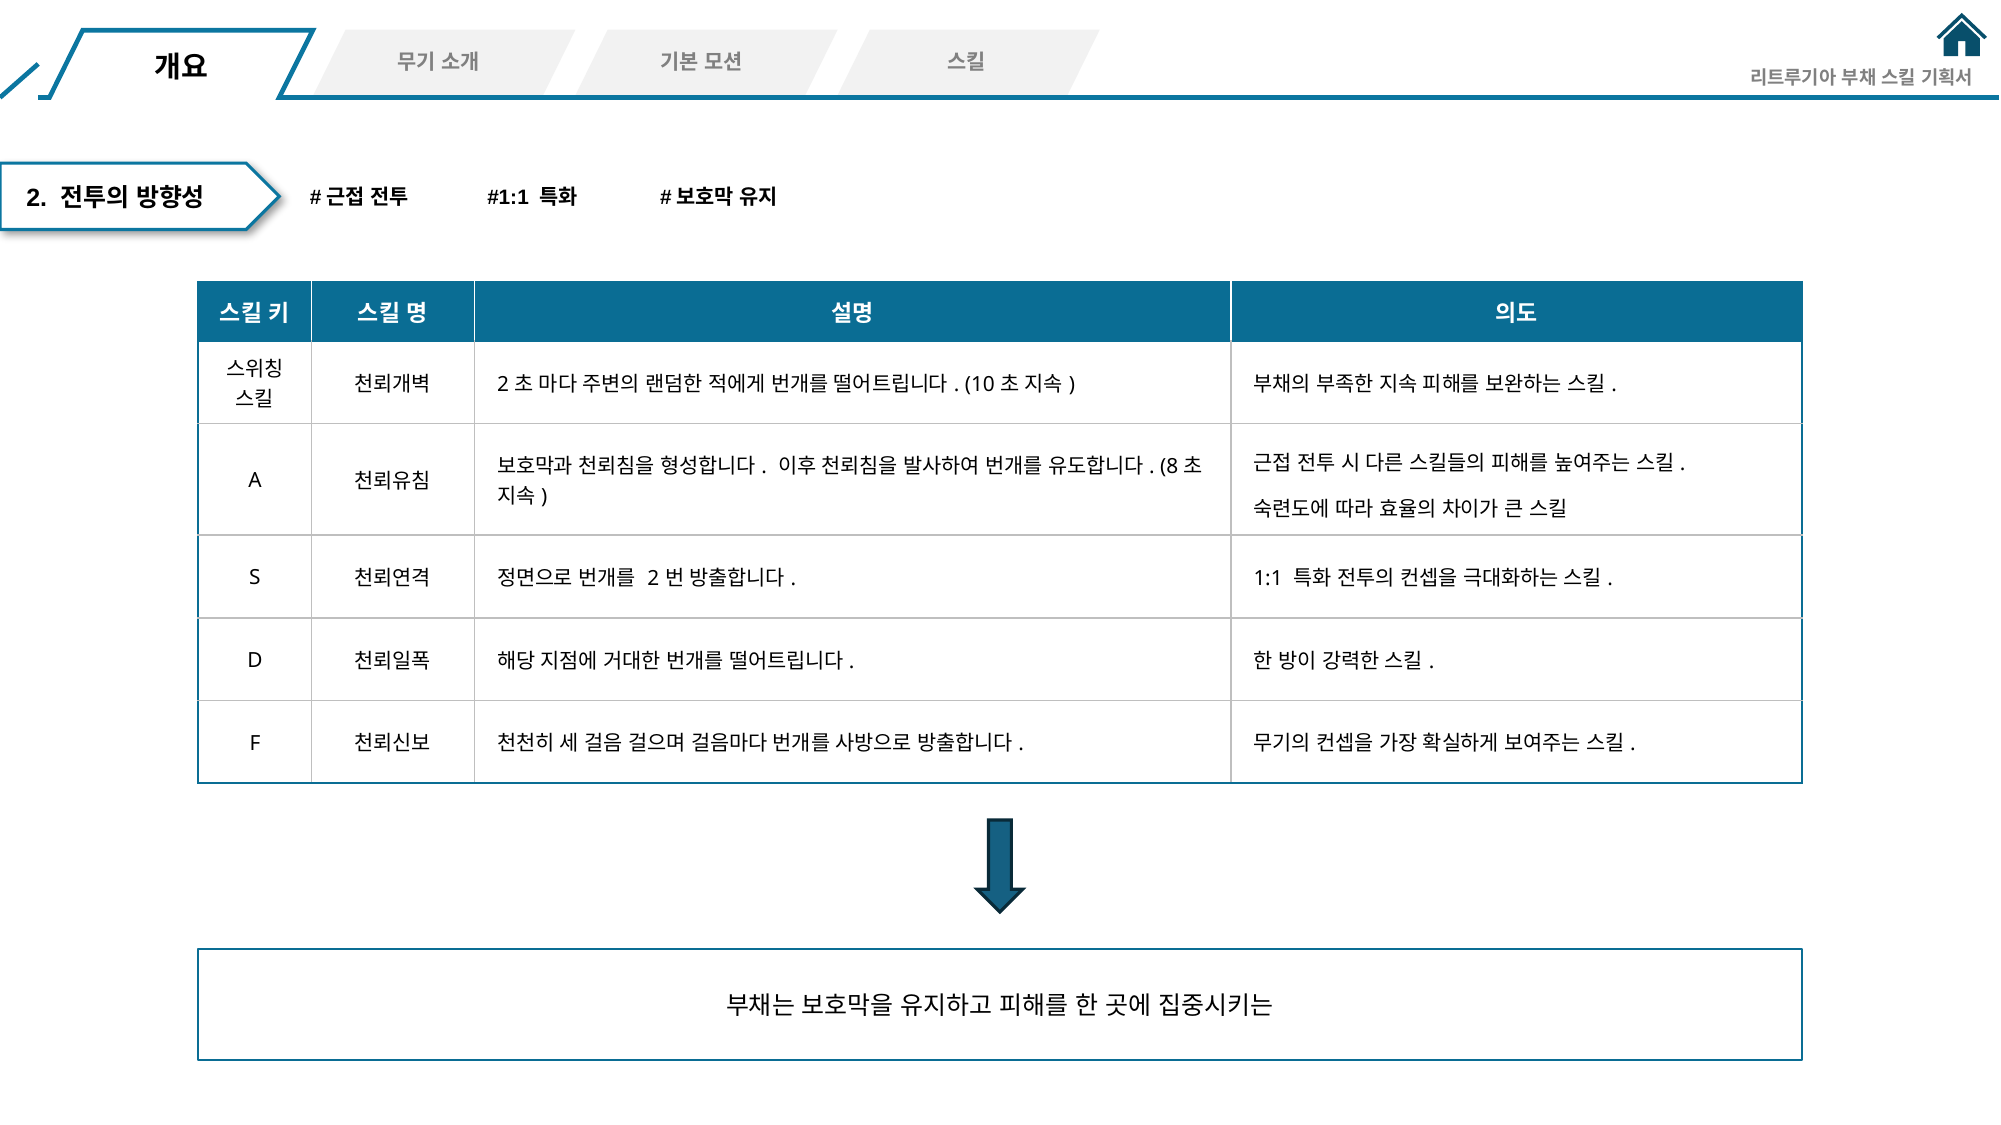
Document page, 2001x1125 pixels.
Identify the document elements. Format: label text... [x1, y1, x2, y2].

table_cell S [199, 536, 311, 617]
table_cell 천뢰신보 [312, 701, 474, 782]
text_box #1:1 특화 [472, 176, 593, 216]
text_box 부채는 보호막을 유지하고 피해를 한 곳에 집중시키는 [198, 948, 1802, 1061]
text_box [0, 161, 282, 232]
text_box #보호막 유지 [645, 176, 793, 216]
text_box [836, 29, 1101, 96]
table_cell 천뢰유침 [312, 424, 474, 534]
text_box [1722, 12, 2000, 97]
table_cell 천뢰개벽 [312, 342, 474, 423]
table_cell 해당 지점에 거대한 번개를 떨어트립니다. [475, 619, 1230, 700]
table_header 스킬 명 [312, 283, 474, 340]
table_cell 천뢰연격 [312, 536, 474, 617]
table_cell 보호막과 천뢰침을 형성합니다. 이후 천뢰침을 발사하여 번개를 유도합니다. (8초 지속) [475, 424, 1230, 534]
text_box #근접 전투 [295, 176, 424, 216]
table_cell 정면으로 번개를 2번 방출합니다. [475, 536, 1230, 617]
table_cell 천뢰일폭 [312, 619, 474, 700]
table_cell F [199, 701, 311, 782]
table_cell 천천히 세 걸음 걸으며 걸음마다 번개를 사방으로 방출합니다. [475, 701, 1230, 782]
table_header 의도 [1232, 283, 1801, 340]
table_cell 스위칭 스킬 [199, 342, 311, 423]
table_cell 무기의 컨셉을 가장 확실하게 보여주는 스킬. [1232, 701, 1801, 782]
table_cell D [199, 619, 311, 700]
table_cell 한 방이 강력한 스킬. [1232, 619, 1801, 700]
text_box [312, 29, 576, 96]
table_header 스킬 키 [199, 283, 311, 340]
text_box [973, 818, 1027, 915]
text_box [38, 28, 316, 100]
table_cell 2초 마다 주변의 랜덤한 적에게 번개를 떨어트립니다. (10초 지속) [475, 342, 1230, 423]
table_header 설명 [475, 283, 1230, 340]
text_box 2. 전투의 방향성 [11, 173, 221, 219]
table_cell 부채의 부족한 지속 피해를 보완하는 스킬. [1232, 342, 1801, 423]
table_cell A [199, 424, 311, 534]
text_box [576, 29, 836, 96]
table_cell 근접 전투 시 다른 스킬들의 피해를 높여주는 스킬. 숙련도에 따라 효율의 차이가 큰 스킬 [1232, 424, 1801, 534]
table_cell 1:1 특화 전투의 컨셉을 극대화하는 스킬. [1232, 536, 1801, 617]
